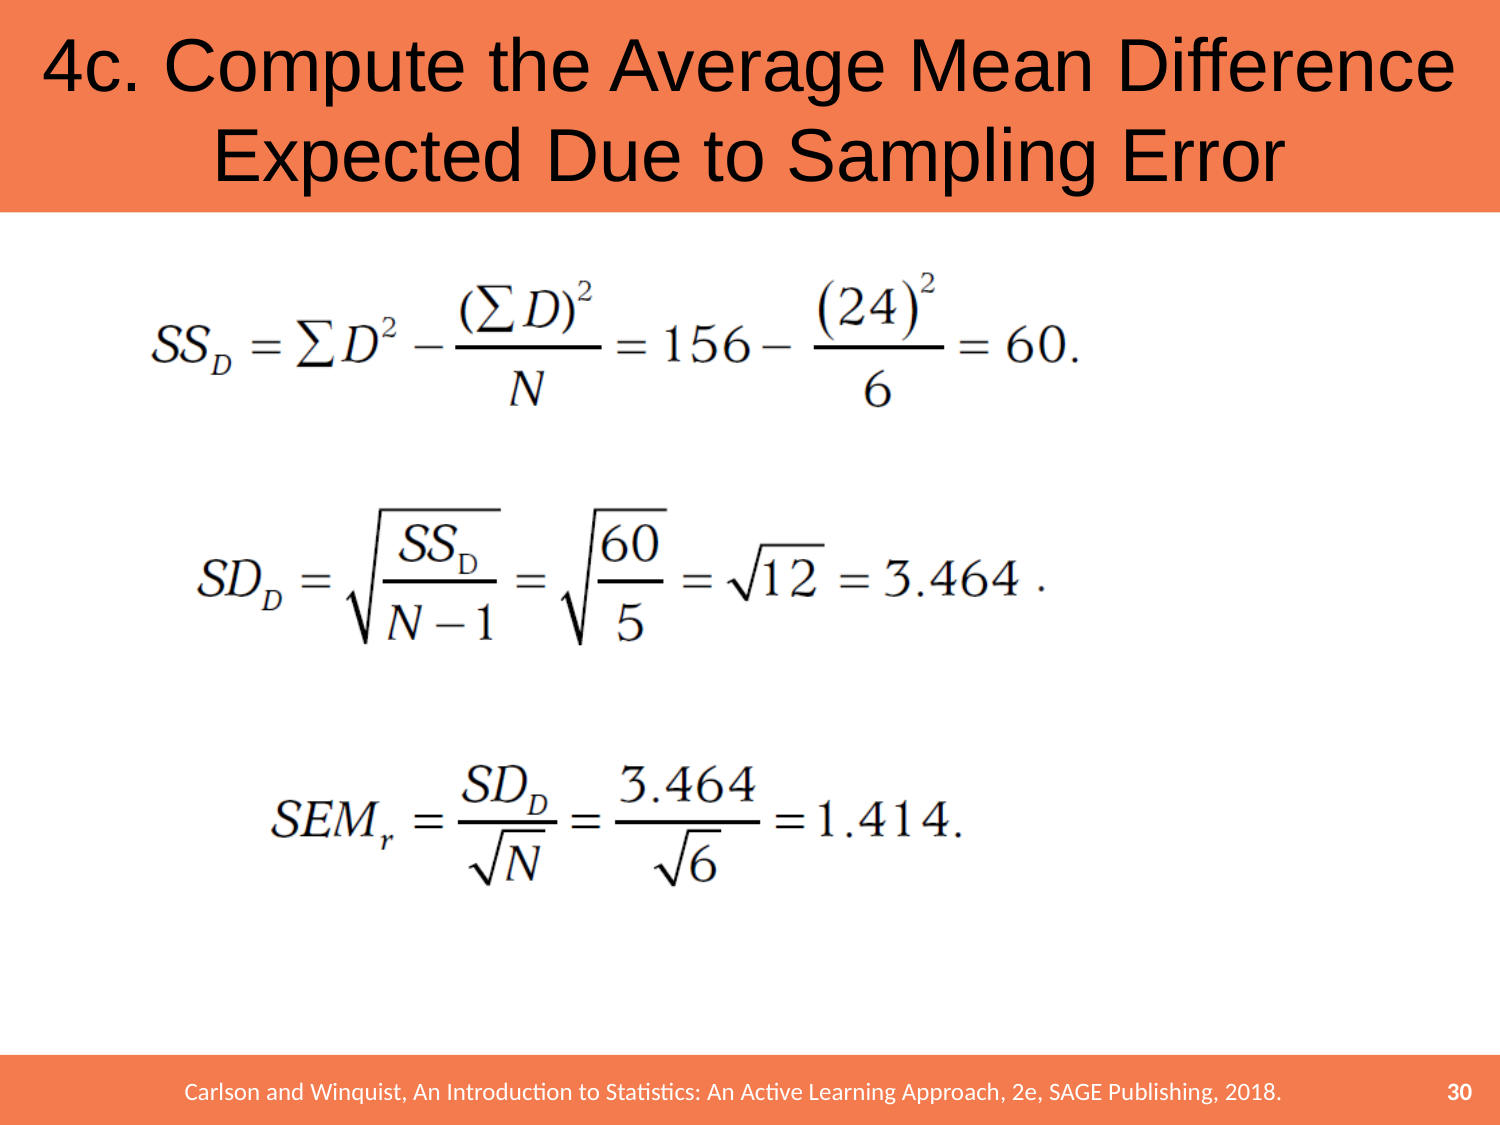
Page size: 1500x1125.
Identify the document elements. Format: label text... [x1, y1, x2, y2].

slide_number 30 [1387, 1060, 1488, 1120]
footer Carlson and Winquist, An Introduction to Statistics: An Active Learning Approach, 2e, SAGE Publishing, 2018. [150, 1060, 1325, 1121]
picture [124, 262, 1088, 901]
title 4c. Compute the Average Mean Difference Expected Due to Sampling Error [12, 18, 1488, 194]
